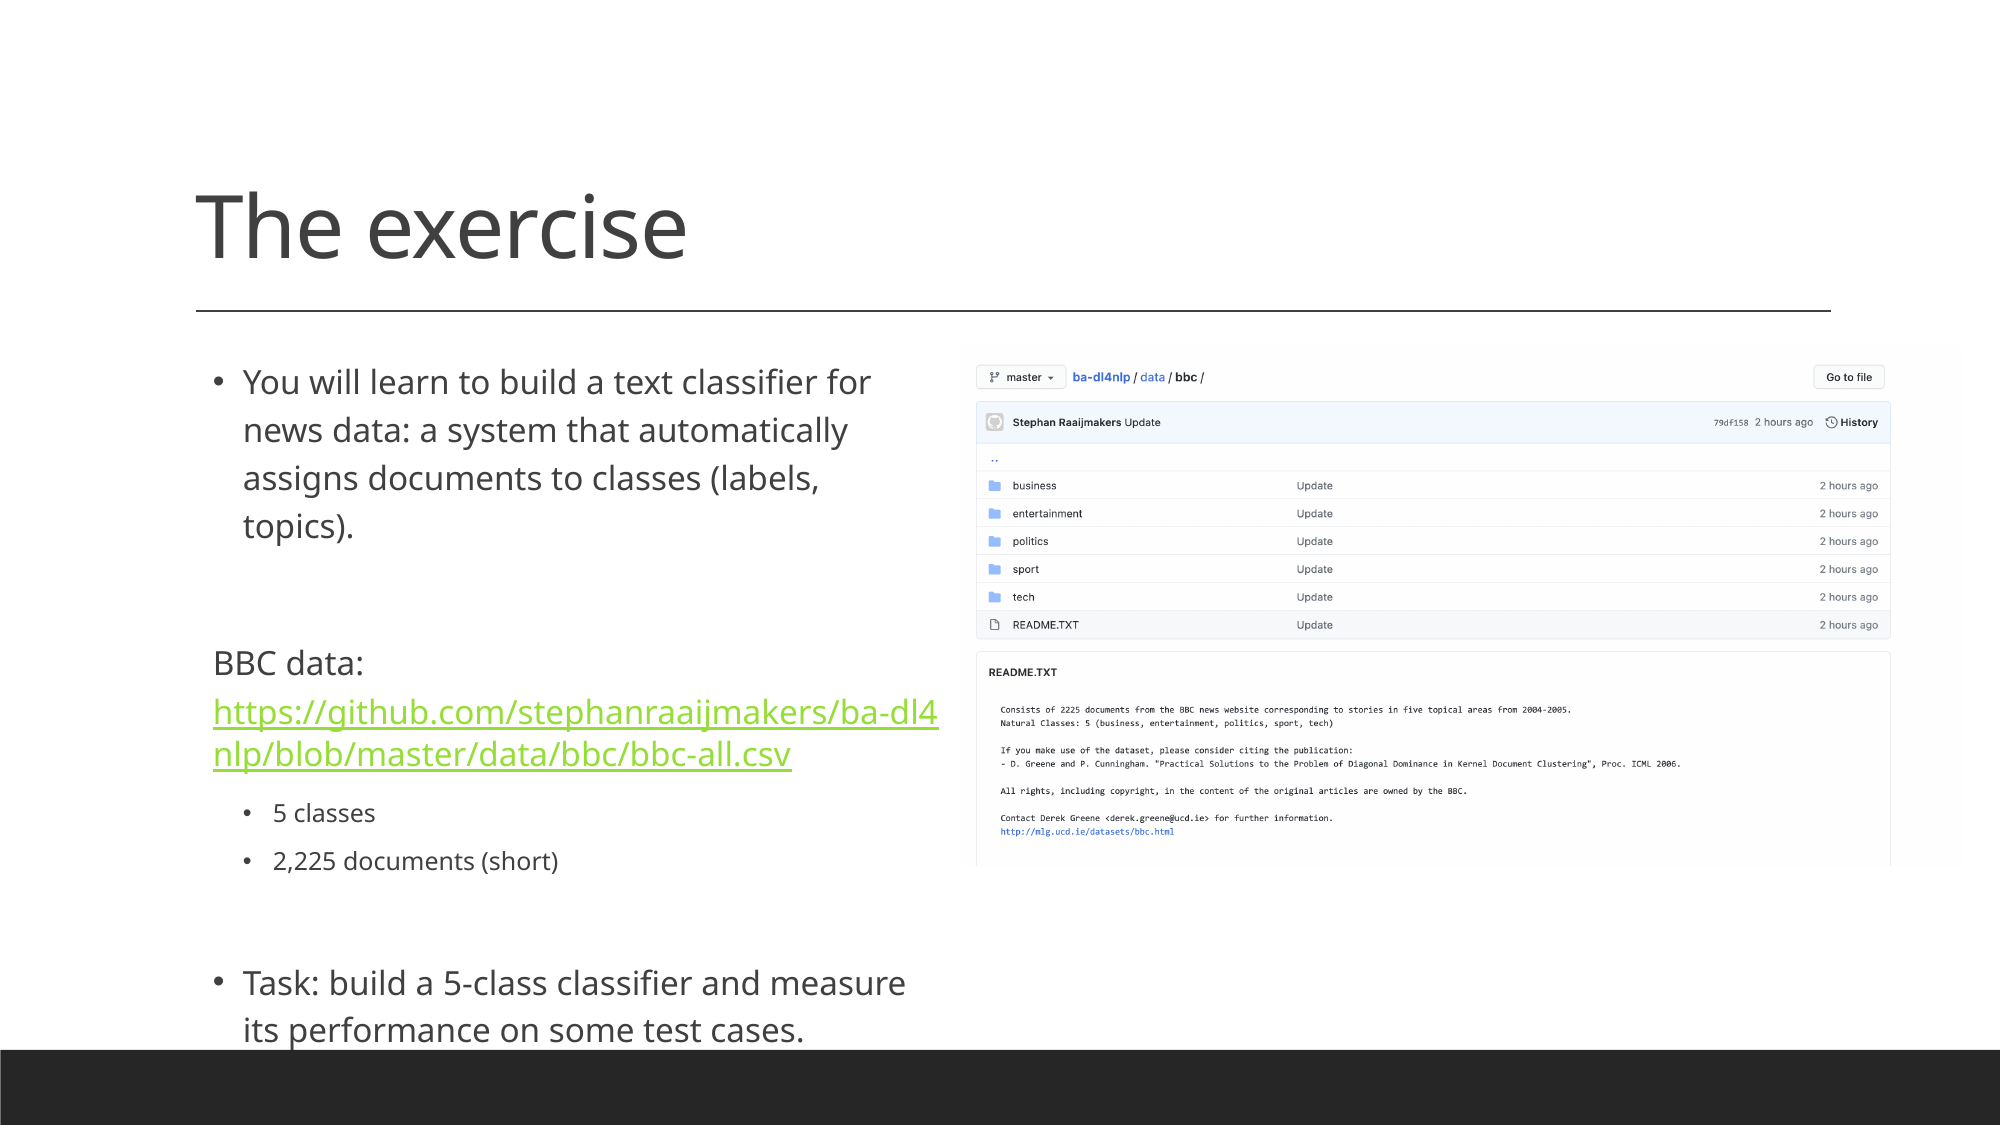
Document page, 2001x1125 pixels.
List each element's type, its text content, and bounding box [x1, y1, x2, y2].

picture [960, 345, 1962, 867]
title The exercise [180, 47, 1830, 285]
list You will learn to build a text classifier for news data: a system that automatically assigns documents to classes (labels, topics). BBC data: https://github.com/stephanraaijmakers/ba-dl4nlp/blob/master/data/bbc/bbc-all.csv 5 classes 2,225 documents (short) Task: build a 5-class classifier and measure its performance on some test cases. [180, 345, 941, 1021]
